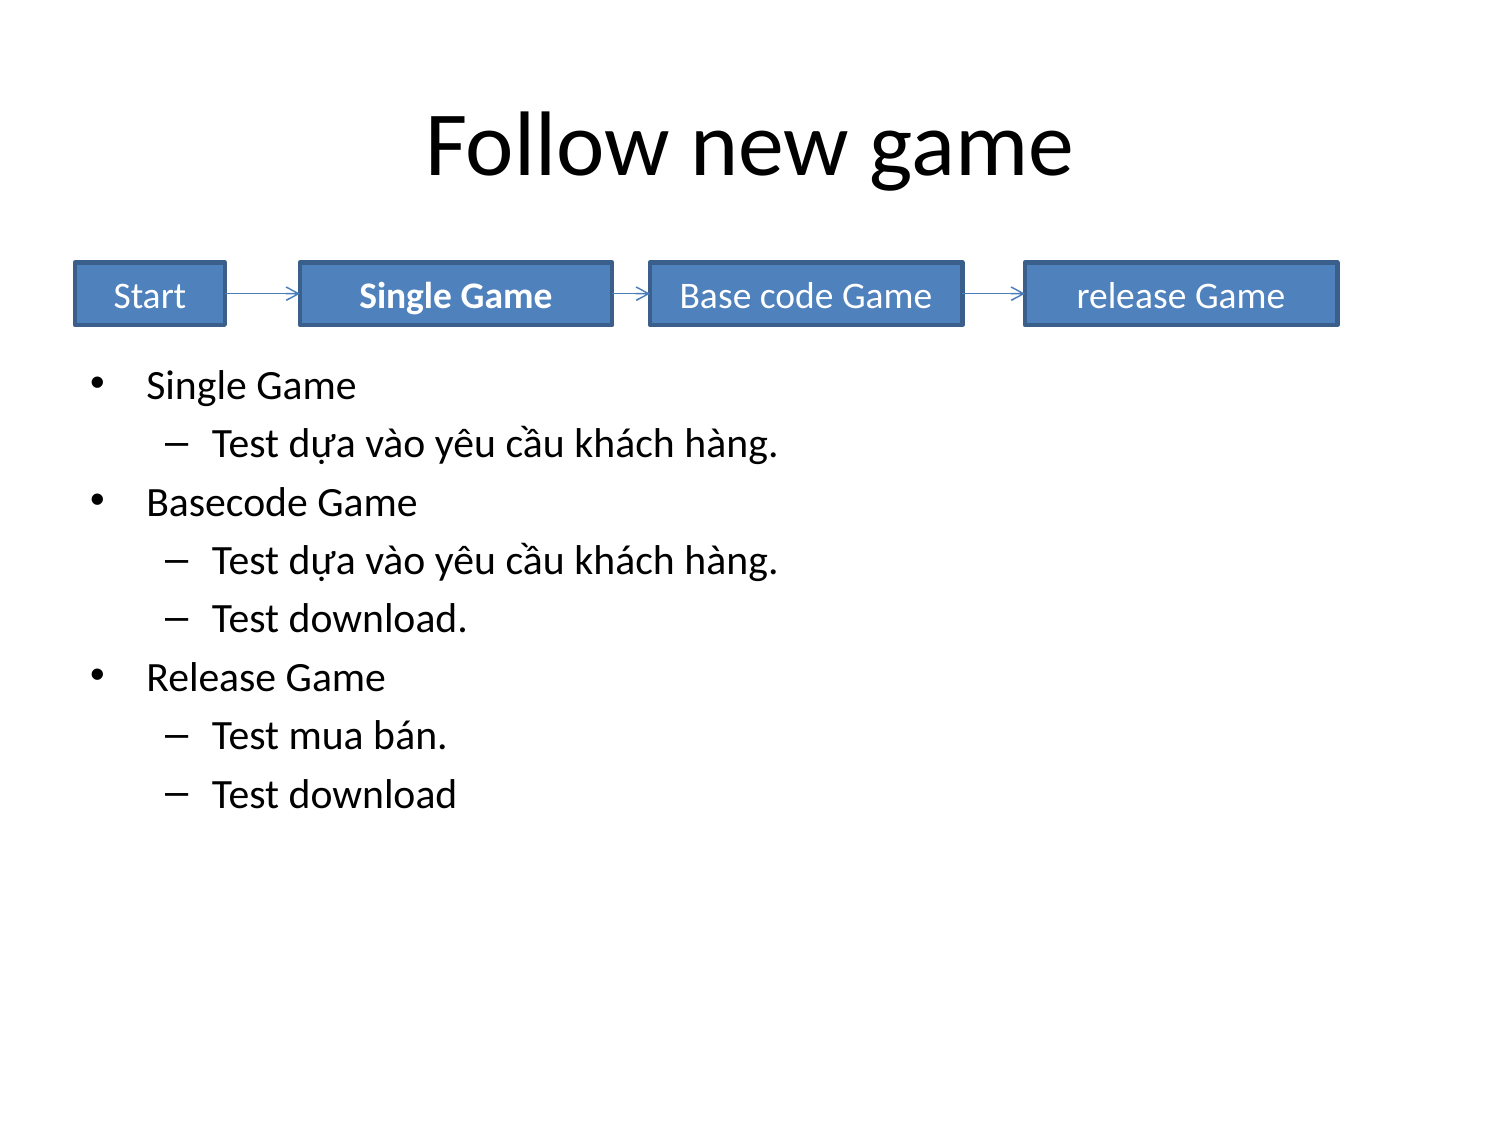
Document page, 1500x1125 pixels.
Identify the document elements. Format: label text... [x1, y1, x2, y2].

list Single Game Test dựa vào yêu cầu khách hàng. Basecode Game Test dựa vào yêu cầu khách hàng. Test download. Release Game Test mua bán. Test download [75, 350, 1425, 1005]
text_box Single Game [298, 260, 614, 327]
text_box release Game [1023, 260, 1340, 327]
text_box Base code Game [648, 260, 965, 327]
title Follow new game [75, 45, 1425, 233]
text_box Start [73, 260, 227, 327]
